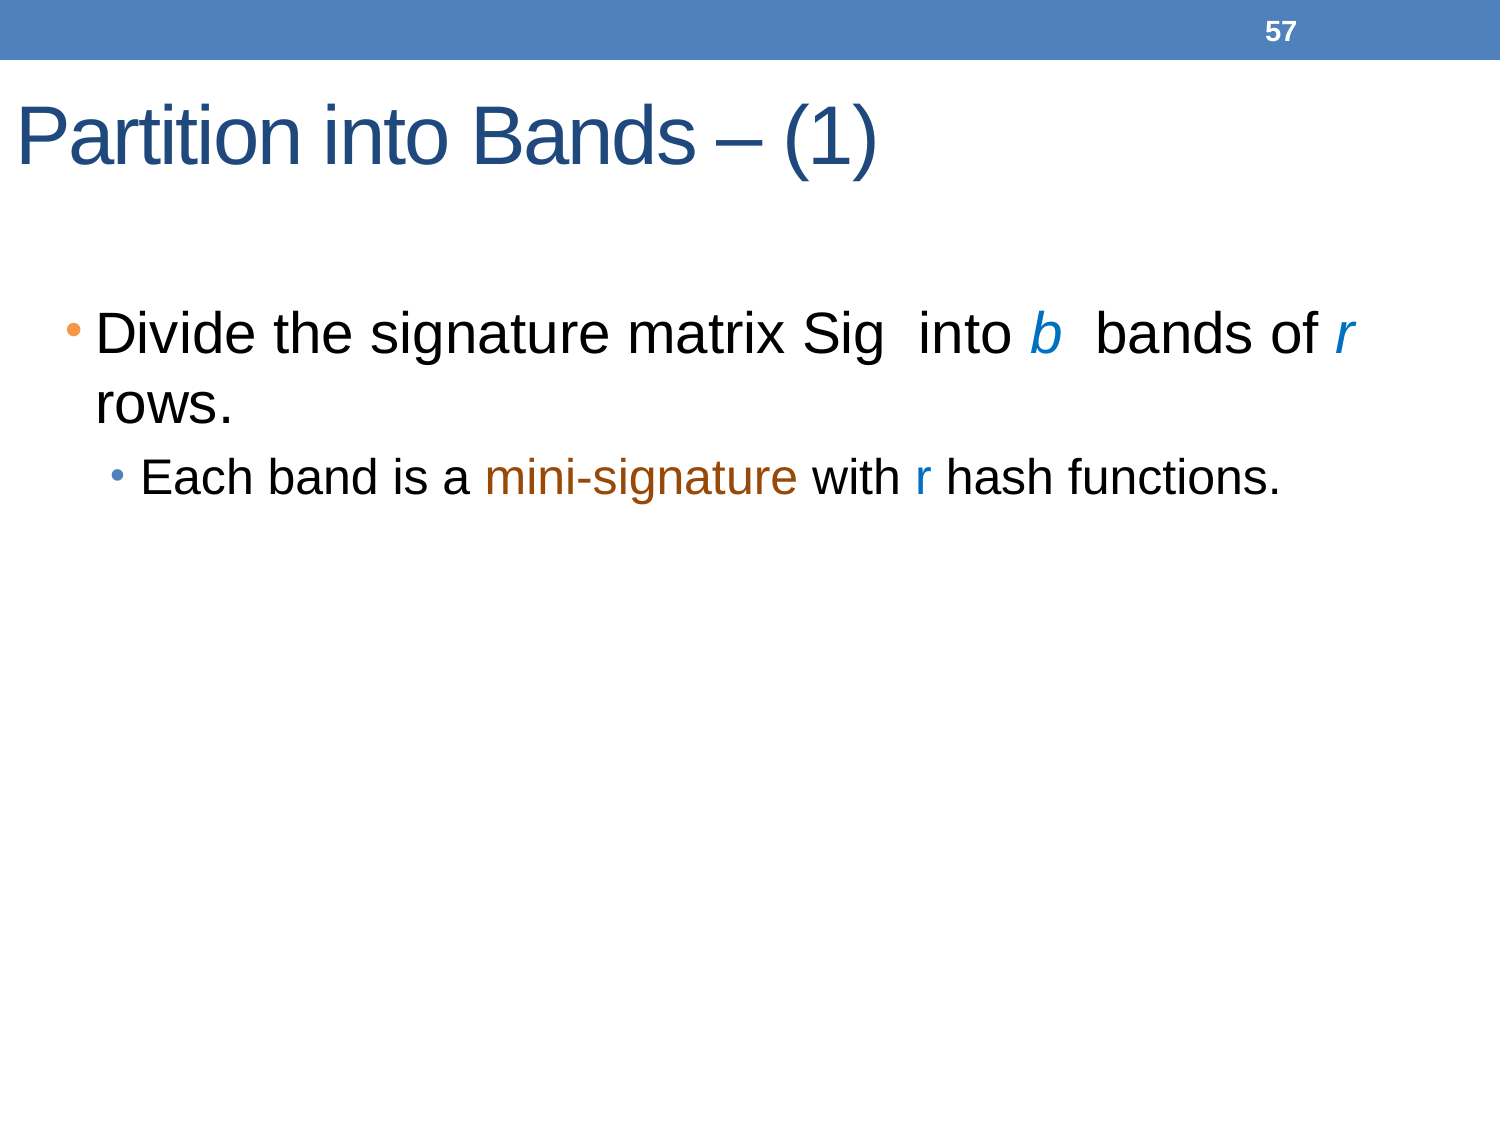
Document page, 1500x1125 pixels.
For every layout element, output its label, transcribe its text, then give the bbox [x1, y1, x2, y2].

title Partition into Bands – (1) [0, 37, 1500, 225]
slide_number 57 [1250, 3, 1425, 37]
list Divide the signature matrix Sig into b bands of r rows. Each band is a mini-signature with r hash functions. [50, 287, 1438, 1025]
